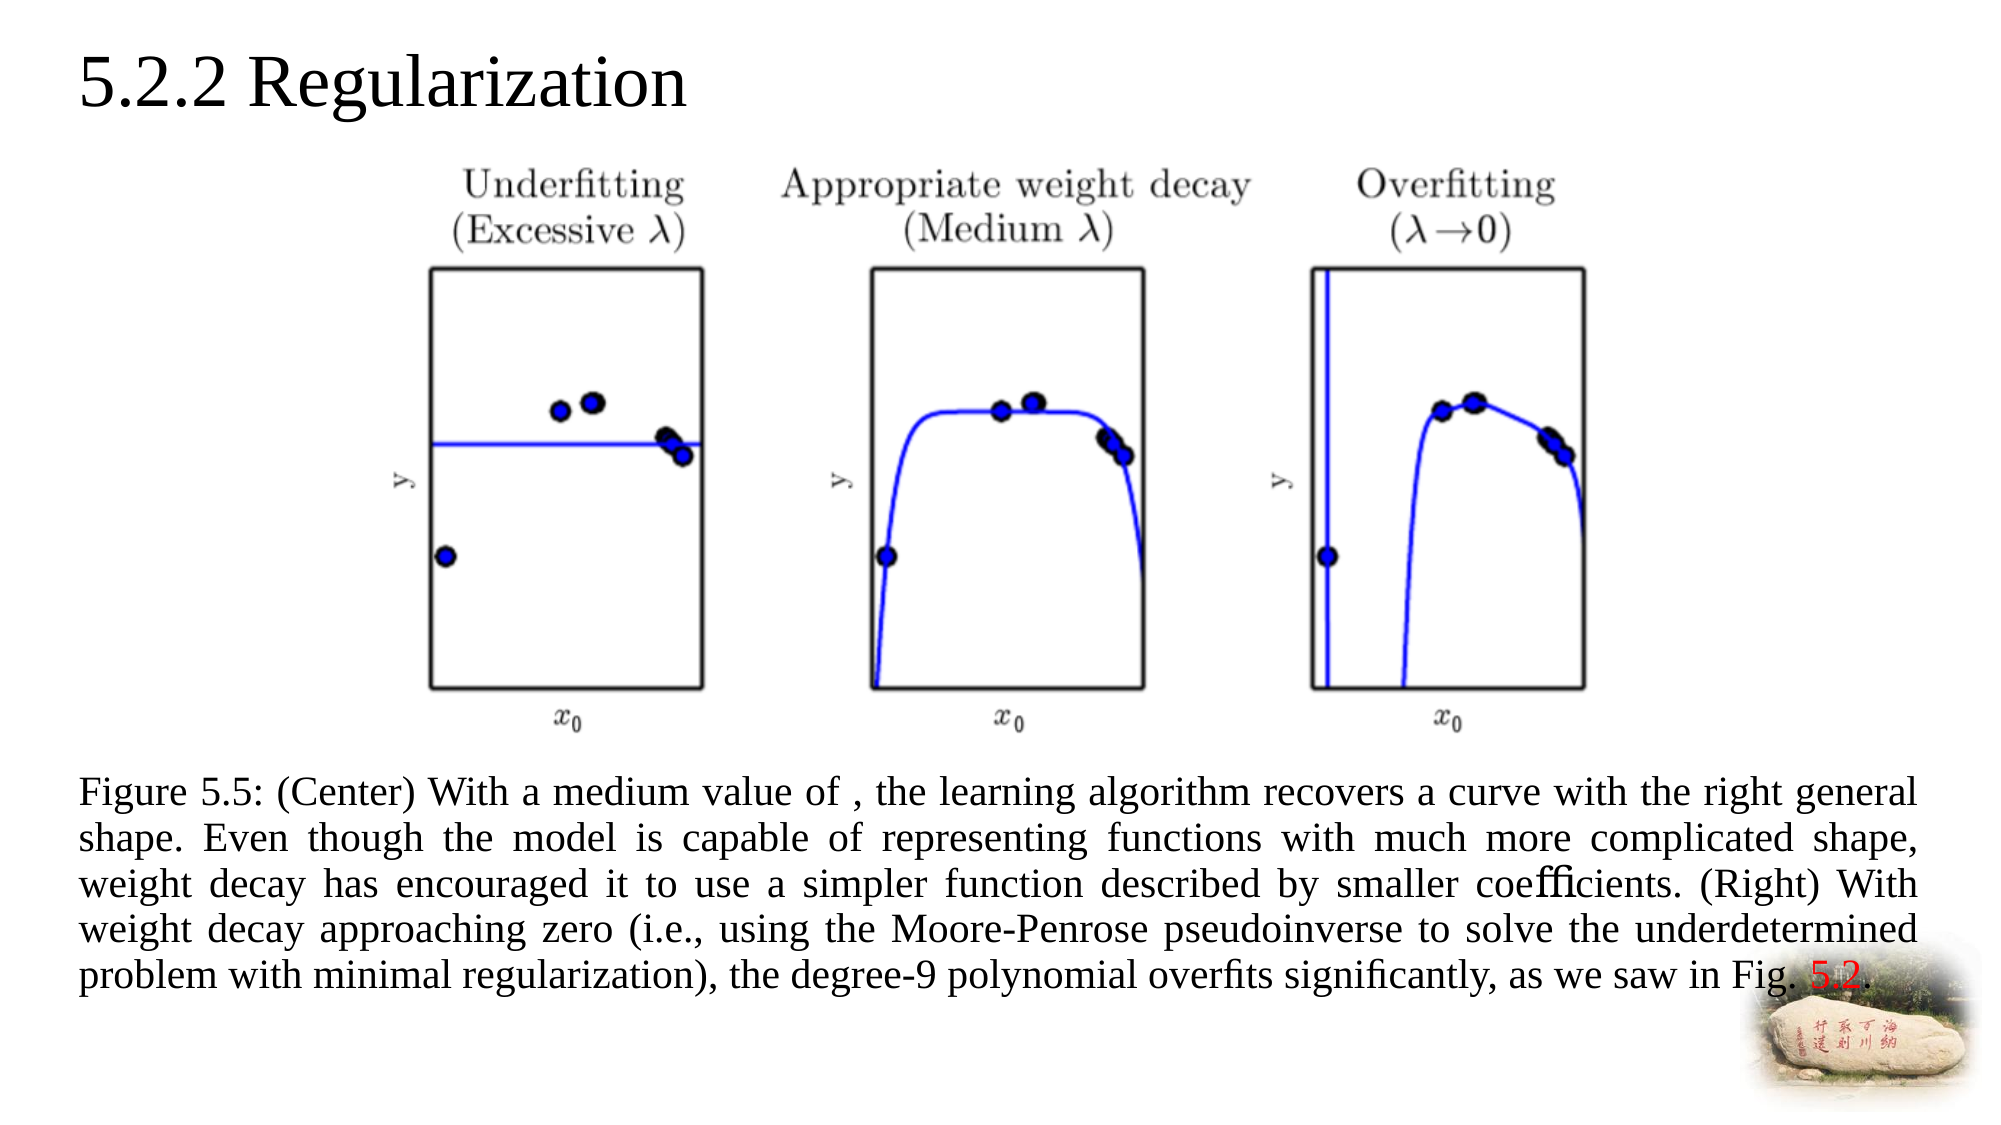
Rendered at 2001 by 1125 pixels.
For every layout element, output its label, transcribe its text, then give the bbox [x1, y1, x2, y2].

title 5.2.2 Regularization [63, 21, 1936, 142]
picture [388, 162, 1611, 739]
picture [1740, 927, 1985, 1112]
